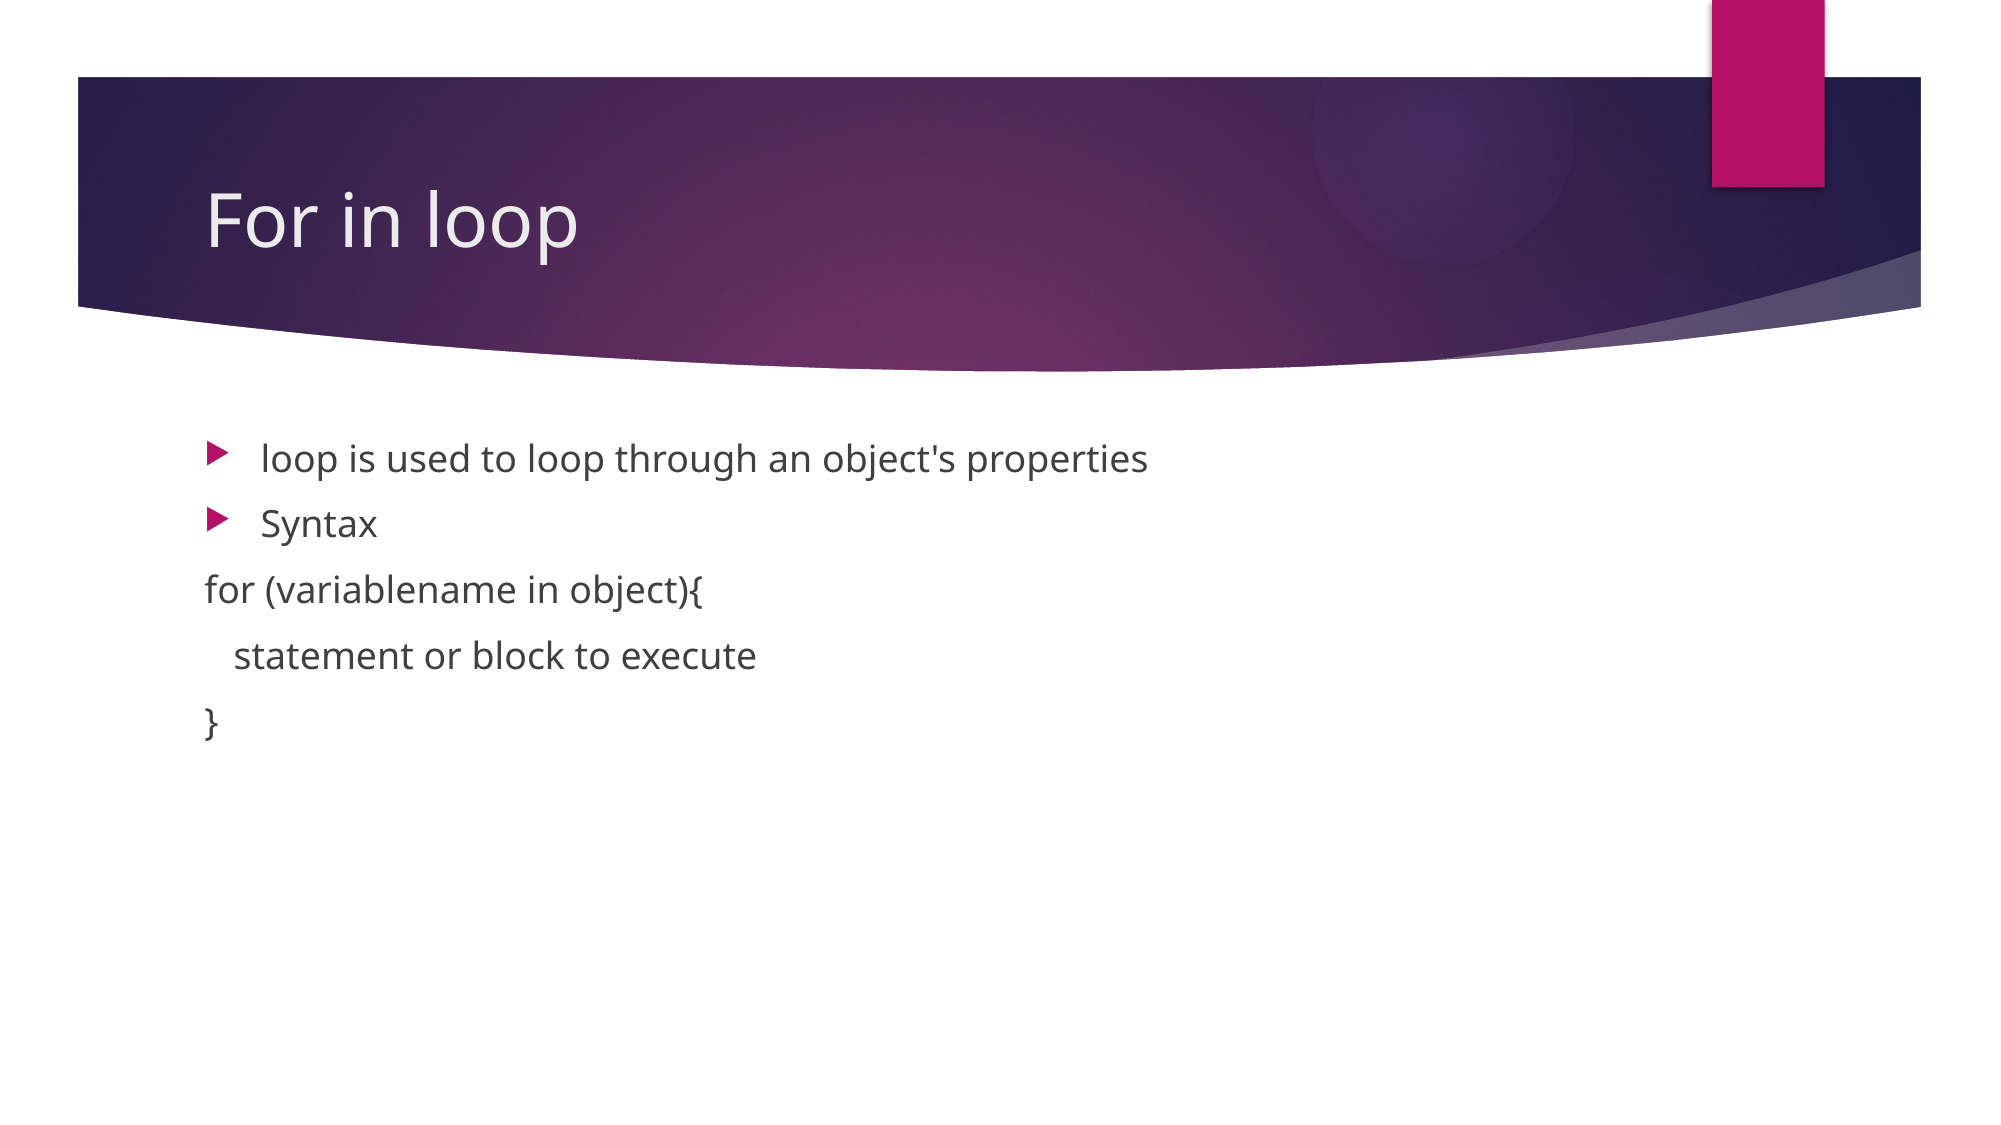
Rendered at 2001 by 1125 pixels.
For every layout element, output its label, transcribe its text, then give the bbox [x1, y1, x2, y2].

title For in loop [189, 159, 1627, 276]
list loop is used to loop through an object's properties Syntax for (variablename in object){ statement or block to execute } [189, 427, 1638, 988]
